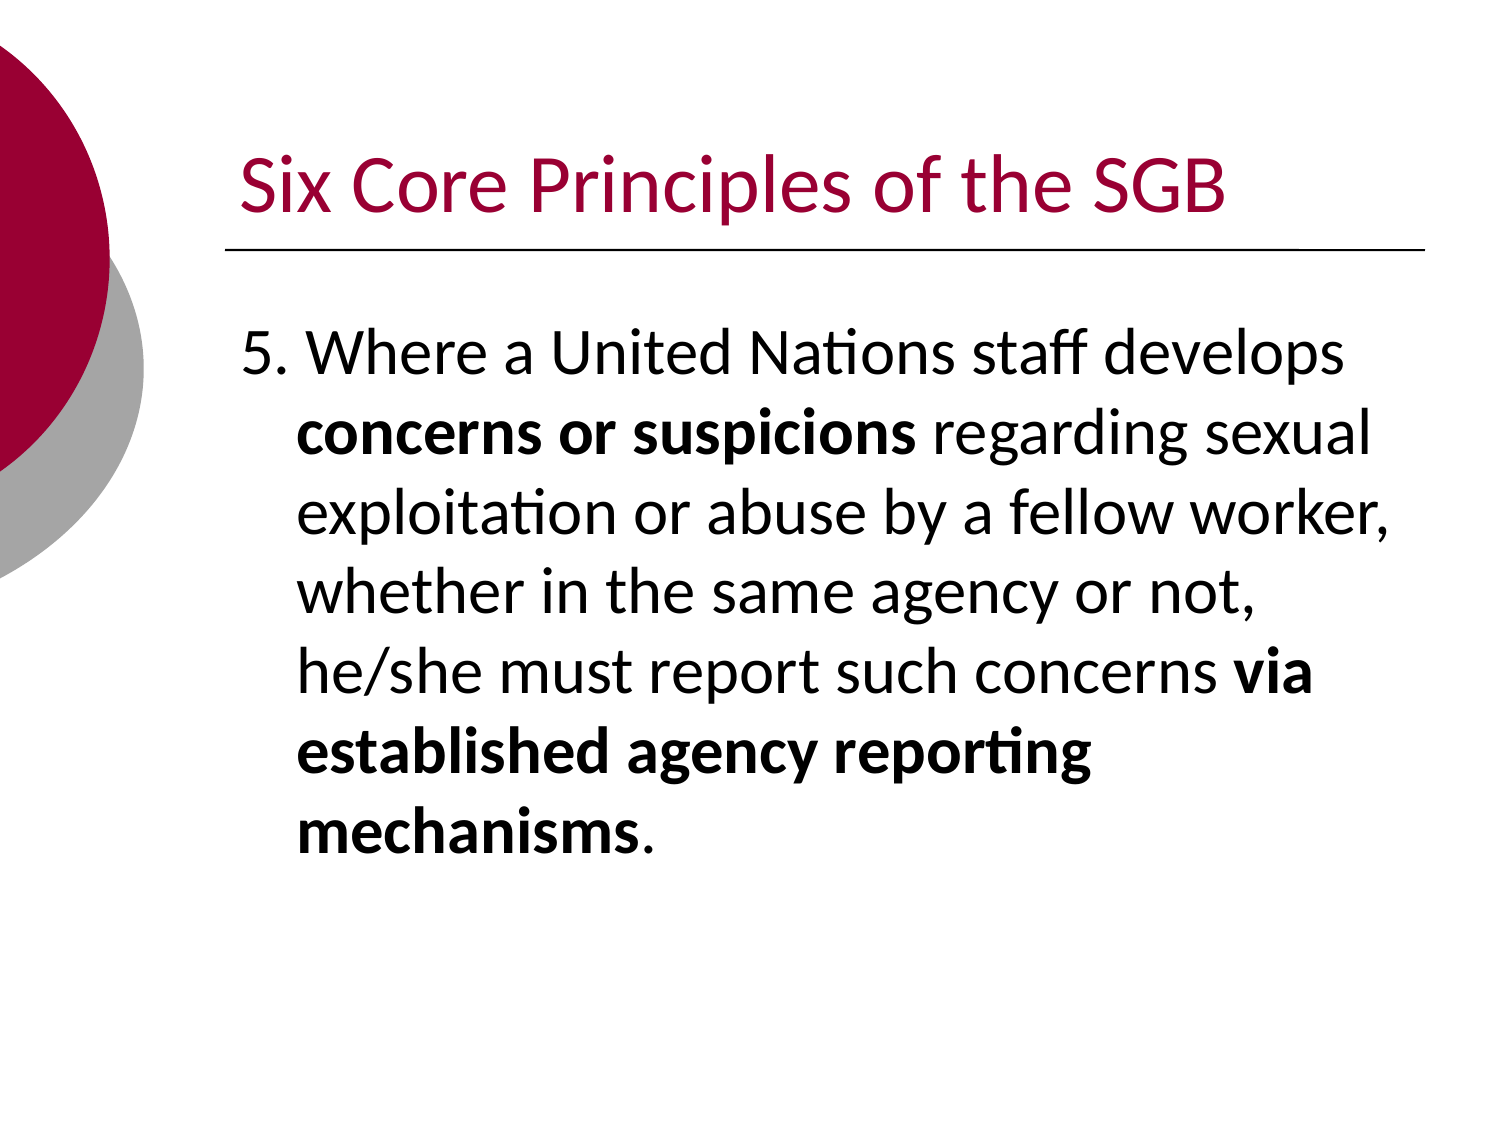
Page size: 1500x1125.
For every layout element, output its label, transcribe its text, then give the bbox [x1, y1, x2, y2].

list 5. Where a United Nations staff develops concerns or suspicions regarding sexual exploitation or abuse by a fellow worker, whether in the same agency or not, he/she must report such concerns via established agency reporting mechanisms. [224, 299, 1425, 976]
title Six Core Principles of the SGB [224, 49, 1425, 238]
